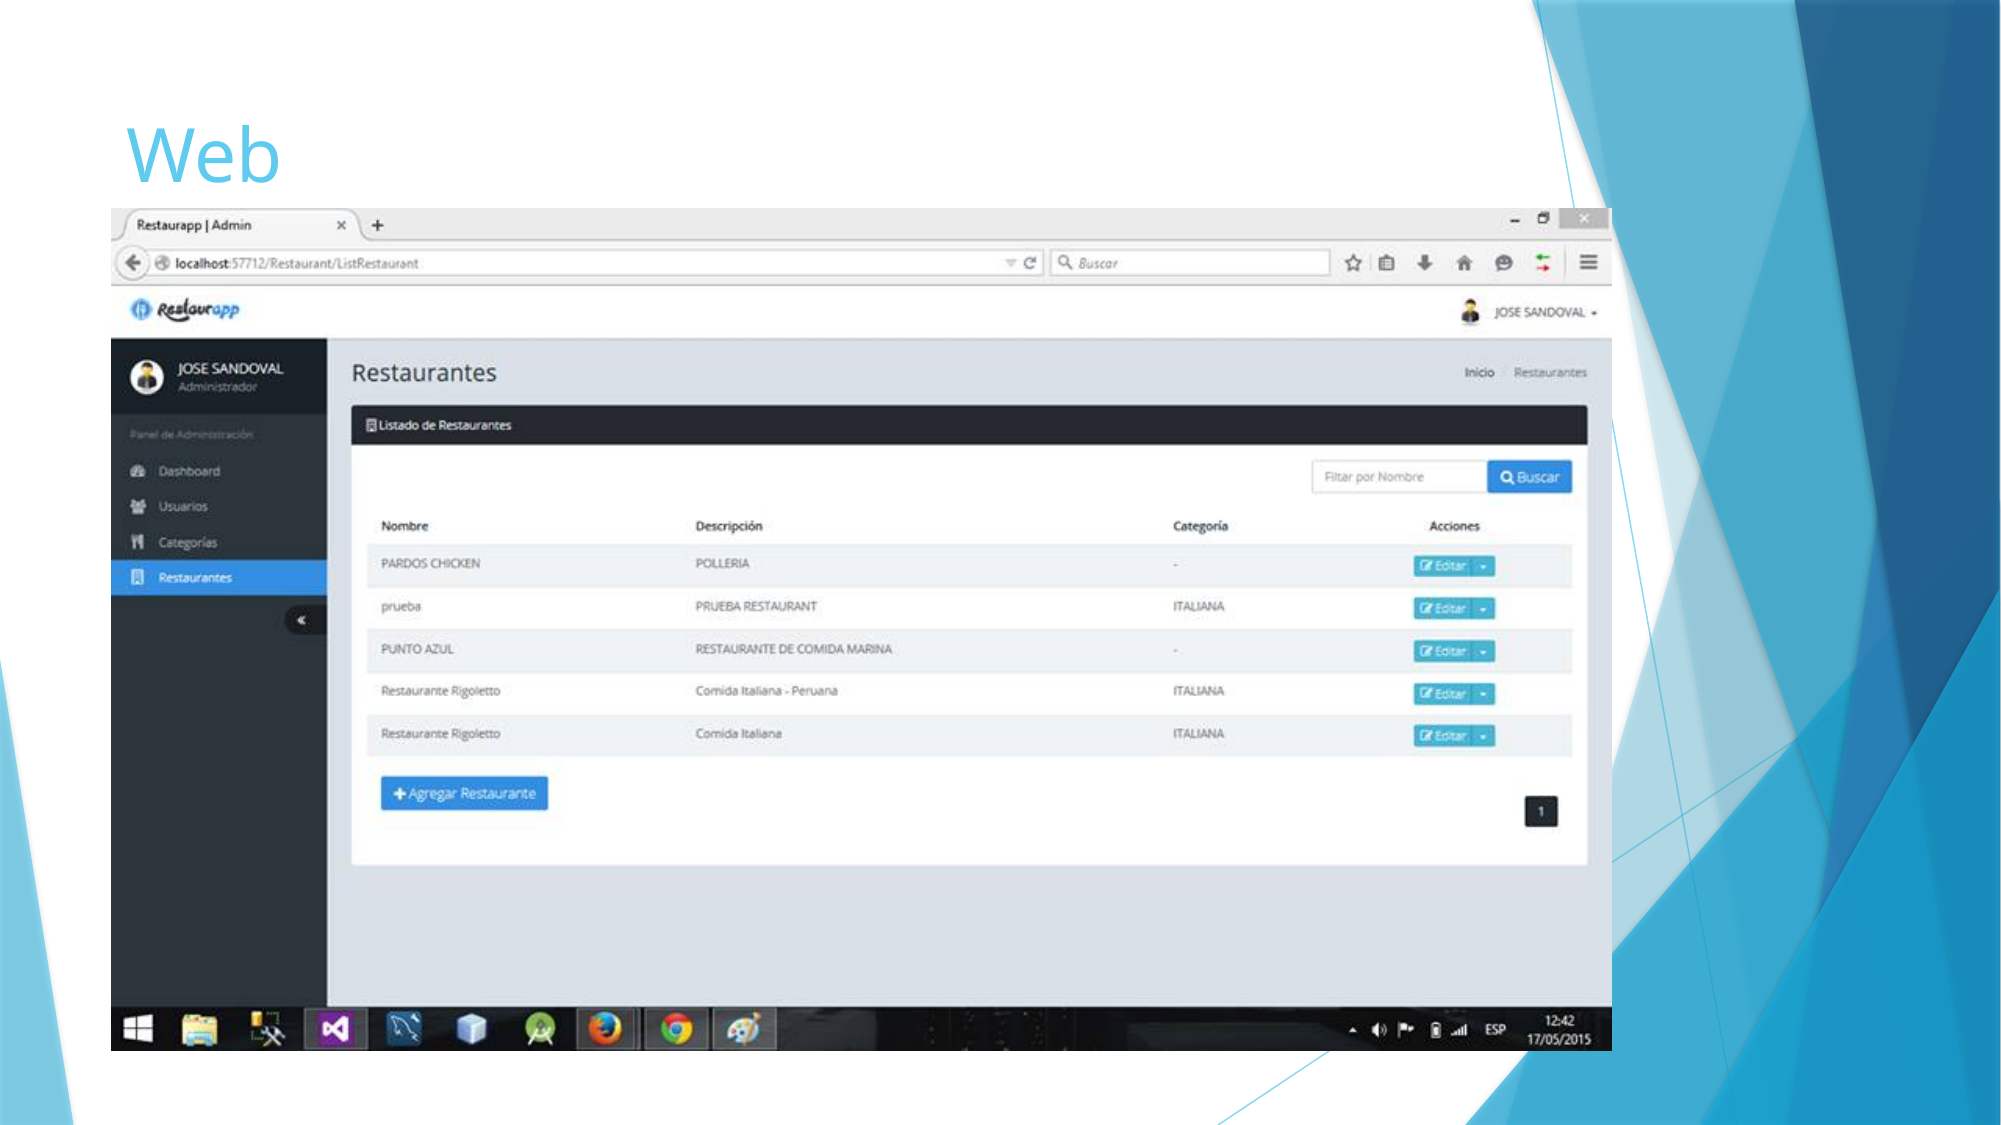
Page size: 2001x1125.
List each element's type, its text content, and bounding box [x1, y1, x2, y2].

title Web [111, 99, 1522, 207]
picture [110, 207, 1612, 1052]
